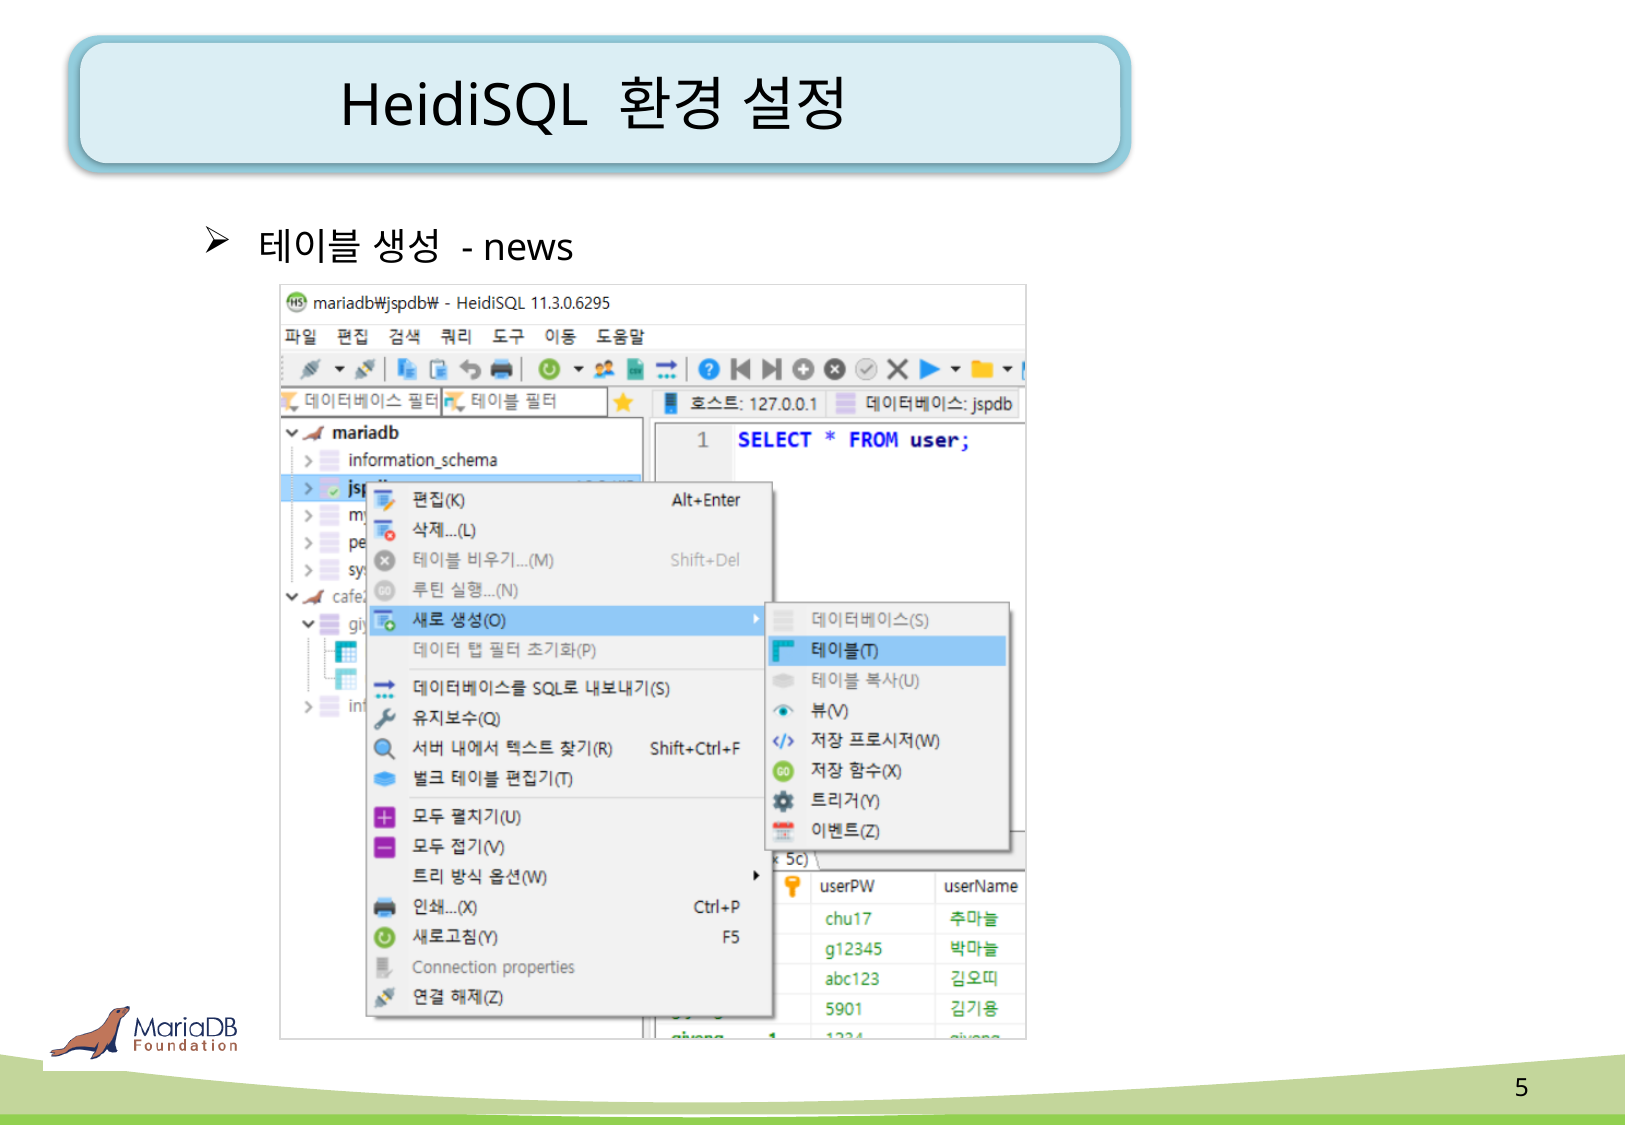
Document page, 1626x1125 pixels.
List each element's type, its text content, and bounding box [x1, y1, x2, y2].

picture [43, 991, 256, 1071]
slide_number 5 [1452, 1058, 1544, 1119]
text_box 테이블 생성 - news [112, 192, 1541, 276]
picture [280, 285, 1026, 1039]
title HeidiSQL 환경 설정 [68, 32, 1121, 173]
